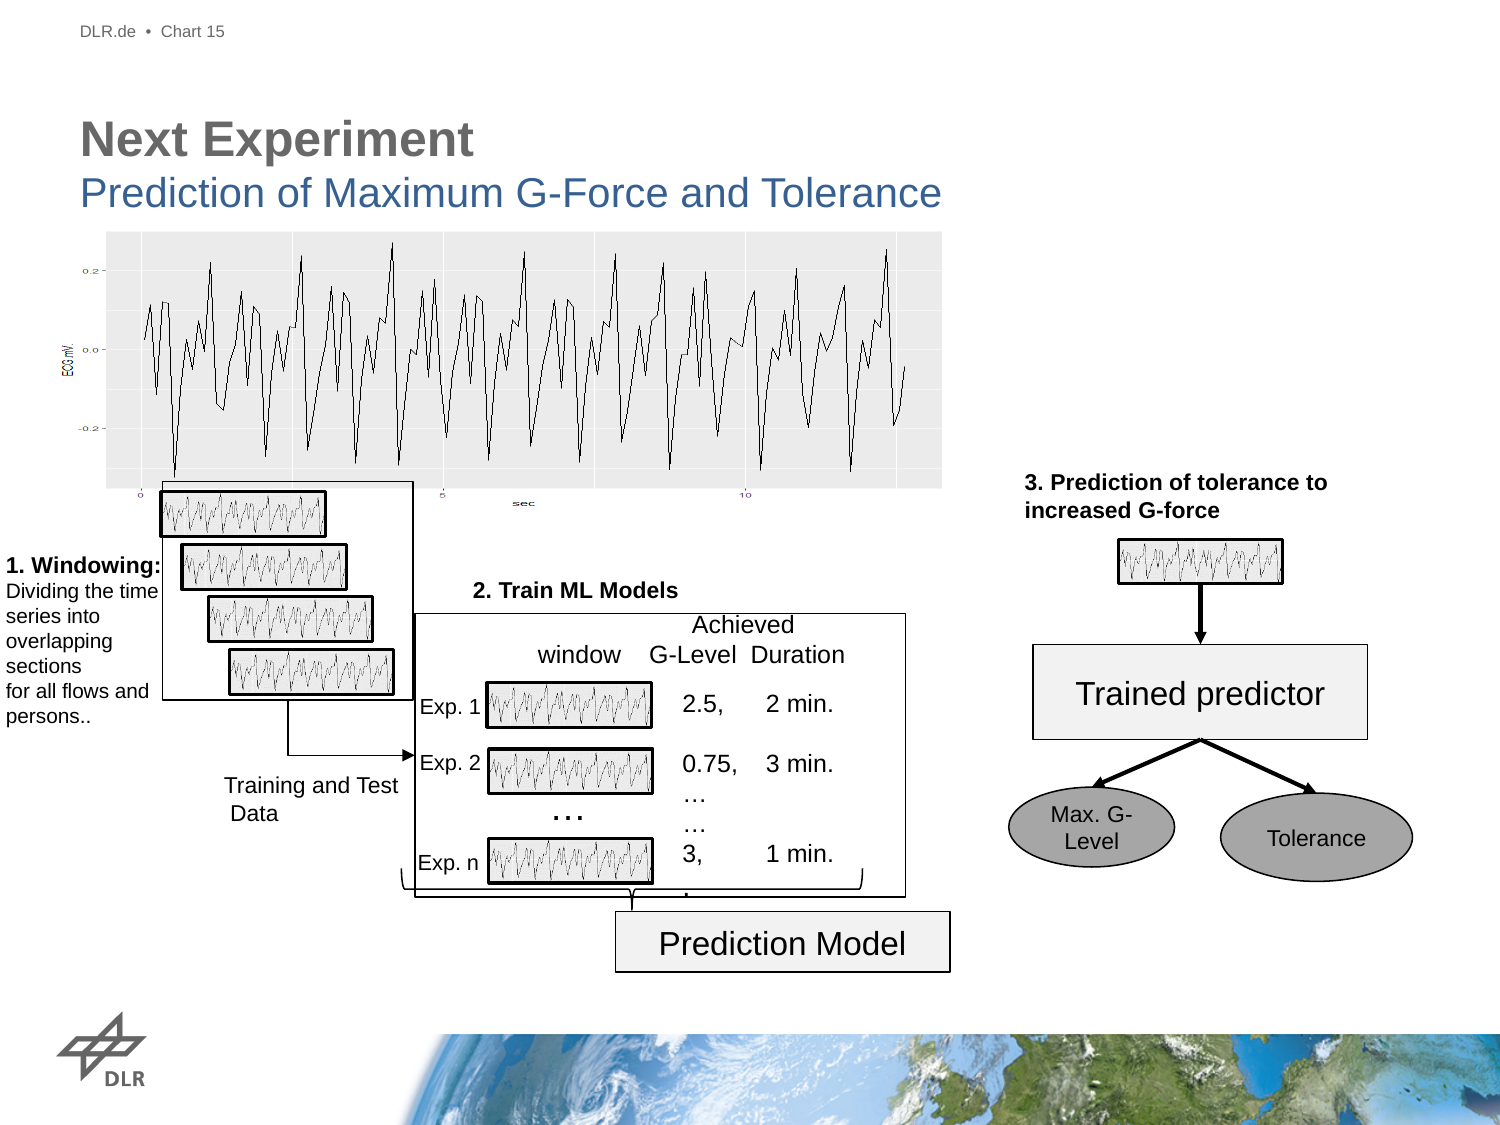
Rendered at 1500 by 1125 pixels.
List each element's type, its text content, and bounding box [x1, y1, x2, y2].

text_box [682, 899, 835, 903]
text_box [160, 541, 287, 702]
picture [488, 684, 650, 726]
text_box Training and Test Data [223, 771, 399, 827]
picture [489, 750, 652, 793]
picture [230, 651, 393, 694]
text_box 1. Windowing: Dividing the time series into overlapping sections for all flows and persons.. [4, 549, 169, 730]
text_box Trained predictor [1031, 642, 1370, 742]
text_box [413, 611, 908, 899]
text_box [400, 868, 413, 890]
text_box Prediction Model [613, 910, 952, 974]
text_box Tolerance [1218, 791, 1415, 884]
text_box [1091, 739, 1199, 788]
text_box [630, 899, 634, 910]
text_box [323, 663, 380, 792]
text_box 3. Prediction of tolerance to increased G-force [1024, 467, 1387, 523]
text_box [1200, 739, 1317, 794]
slide_number DLR.de • Chart 15 [79, 20, 251, 45]
text_box [323, 519, 415, 702]
text_box Max. G-Level [1006, 785, 1177, 870]
picture [0, 1007, 1500, 1125]
picture [1119, 540, 1282, 583]
text_box 2. Train ML Models [472, 575, 680, 611]
picture [183, 546, 345, 589]
picture [52, 227, 951, 535]
picture [209, 597, 372, 640]
picture [489, 839, 652, 882]
title Next Experiment Prediction of Maximum G-Force and Tolerance [79, 106, 1421, 228]
